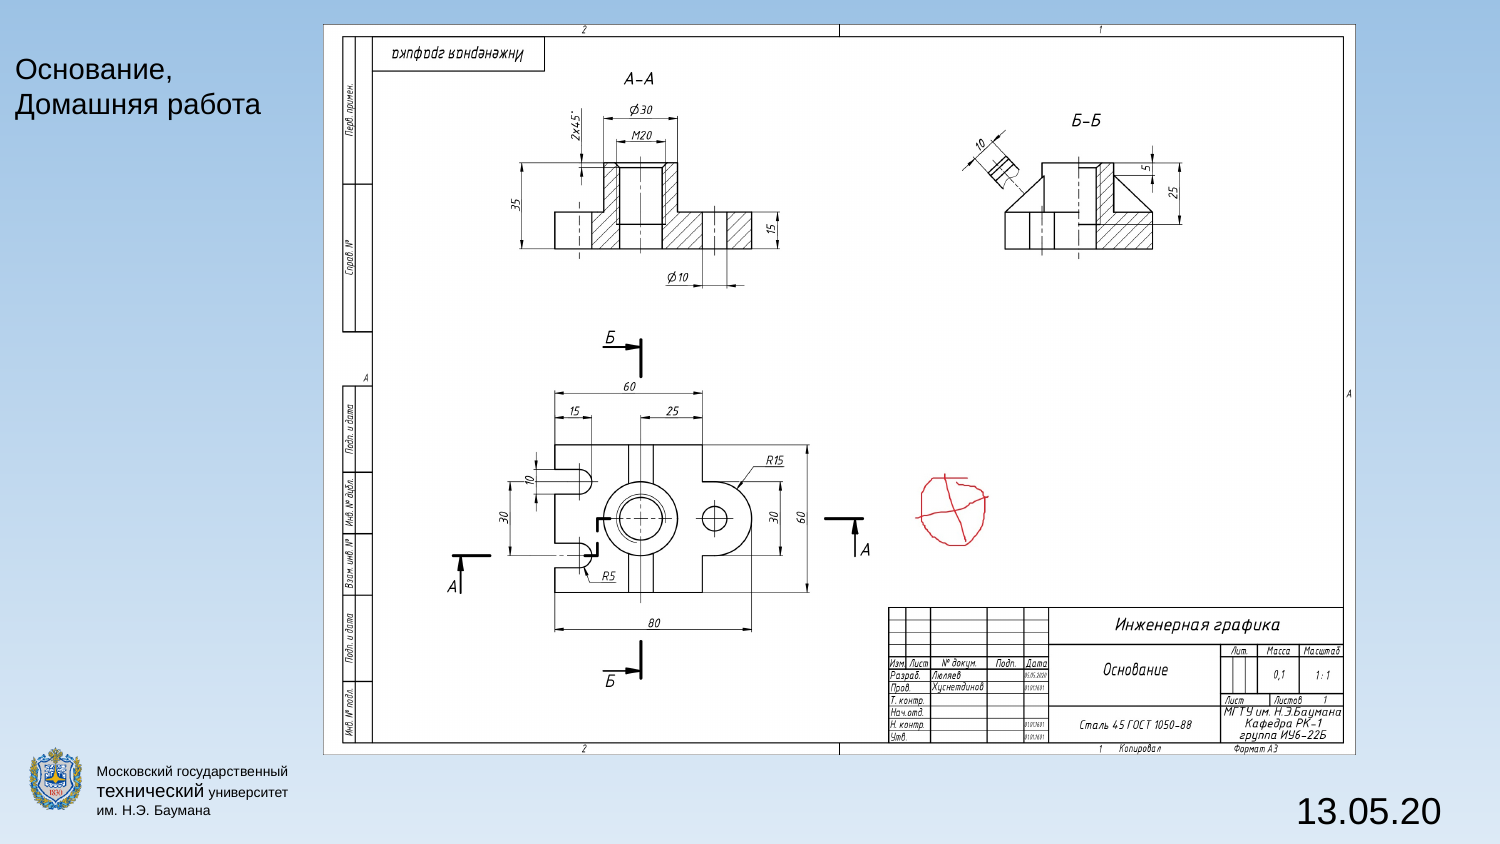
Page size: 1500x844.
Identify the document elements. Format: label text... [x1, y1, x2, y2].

text_box Основание, Домашняя работа [0, 42, 299, 216]
picture [29, 747, 82, 810]
text_box 13.05.20 [1281, 779, 1483, 840]
picture [323, 24, 1356, 755]
